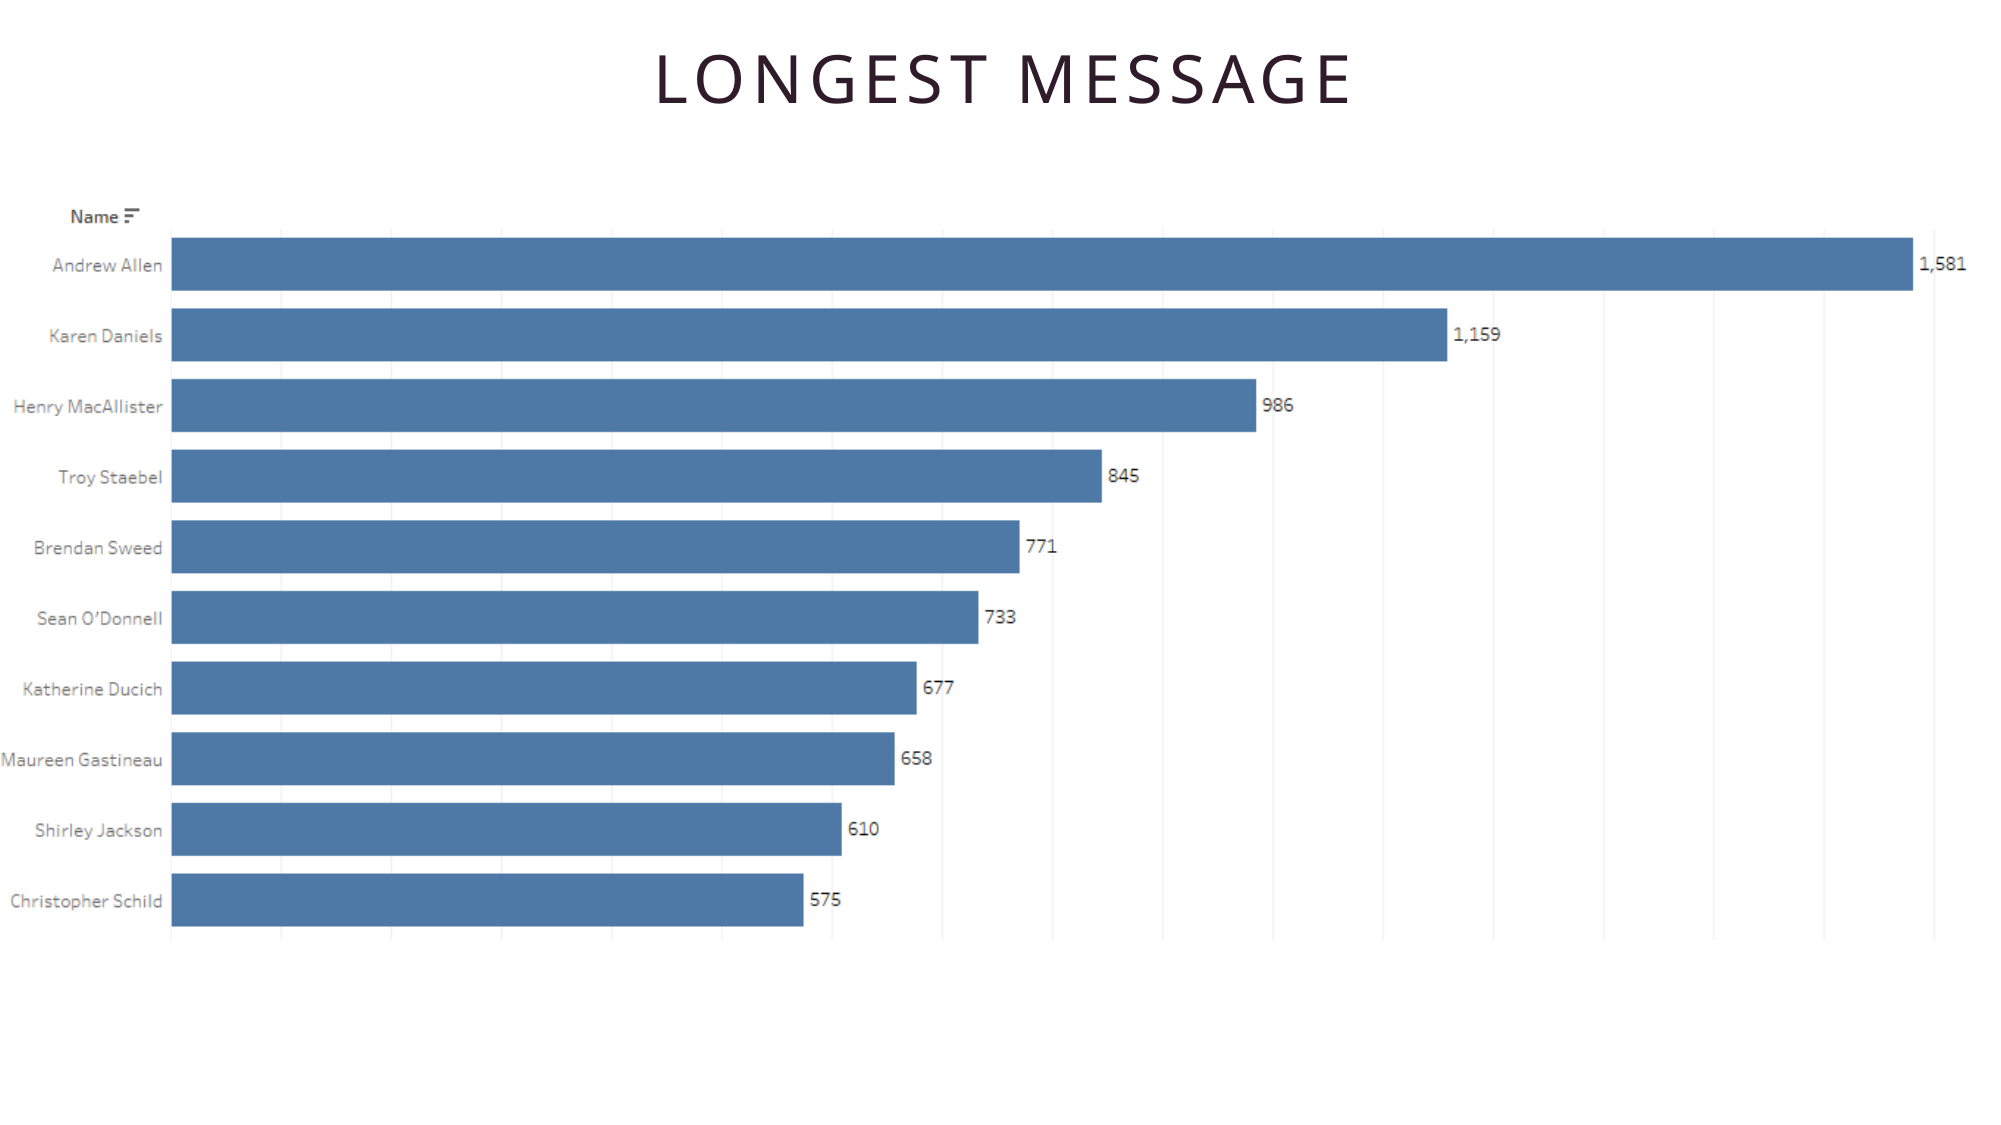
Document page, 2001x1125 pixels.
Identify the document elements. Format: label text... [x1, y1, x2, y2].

title Longest Message [225, 29, 1782, 126]
picture [0, 185, 2000, 940]
